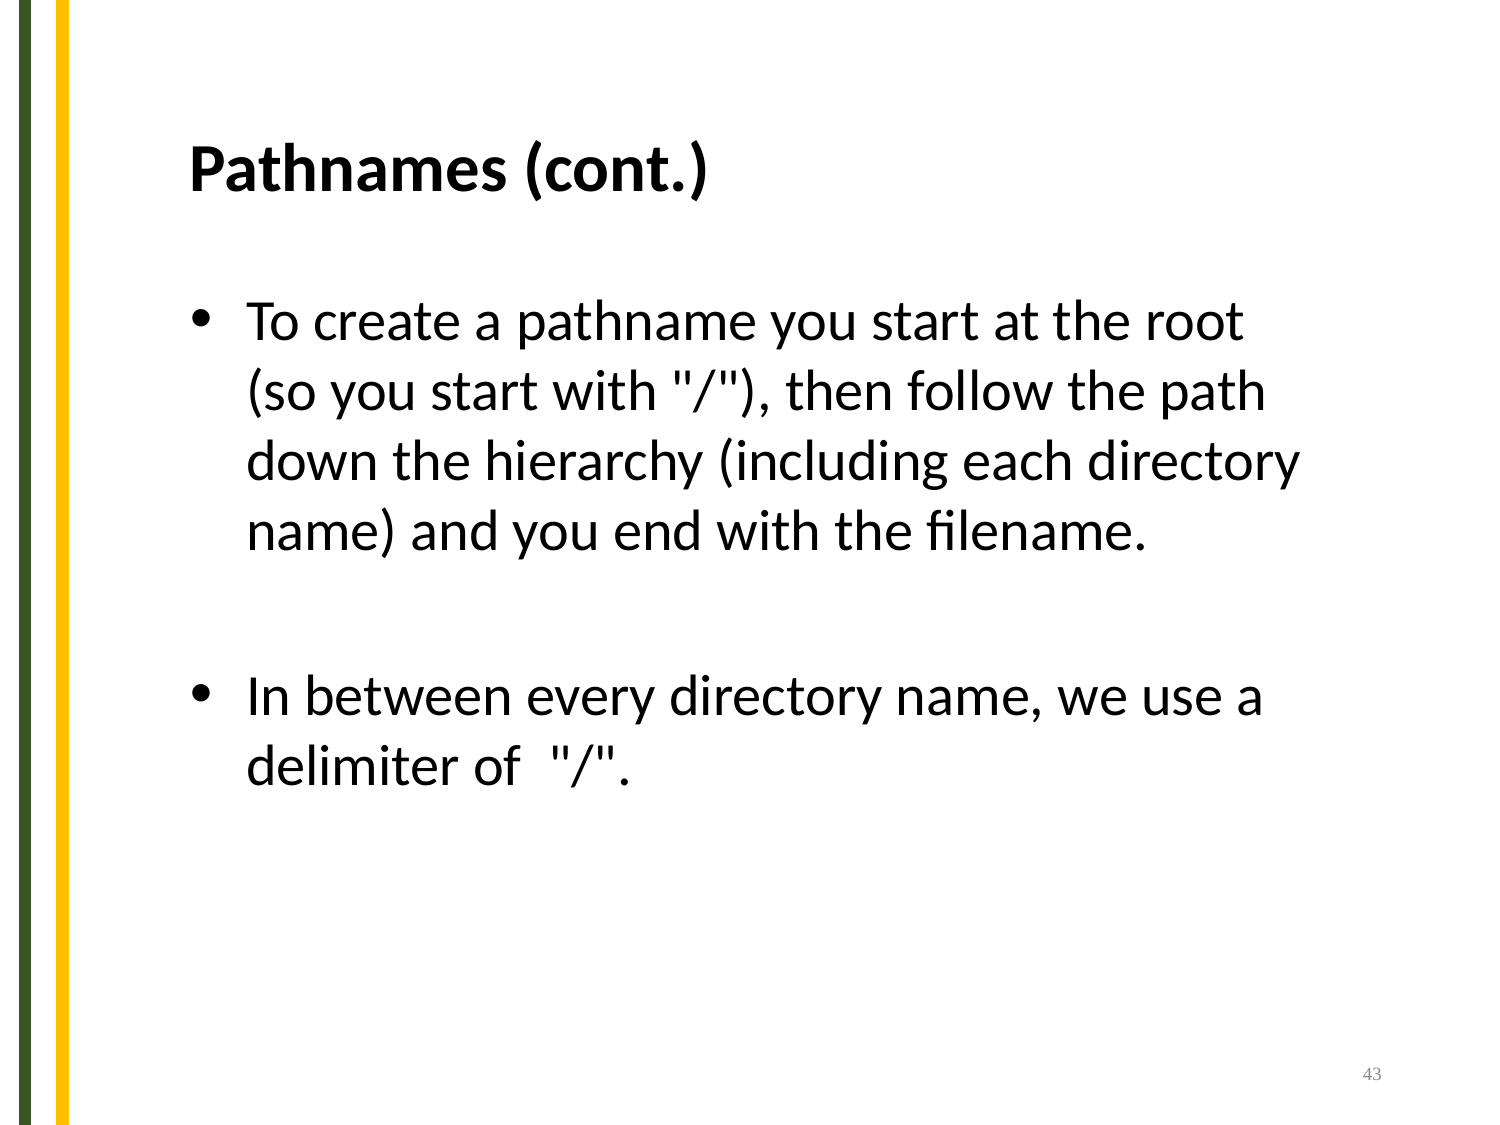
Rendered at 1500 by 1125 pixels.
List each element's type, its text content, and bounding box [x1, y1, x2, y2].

text_box Pathnames (cont.) [174, 99, 1132, 213]
text_box To create a pathname you start at the root (so you start with "/"), then follow the path down the hierarchy (including each directory name) and you end with the filename. In between every directory name, we use a delimiter of "/". [174, 275, 1325, 857]
slide_number 43 [1059, 1042, 1397, 1103]
